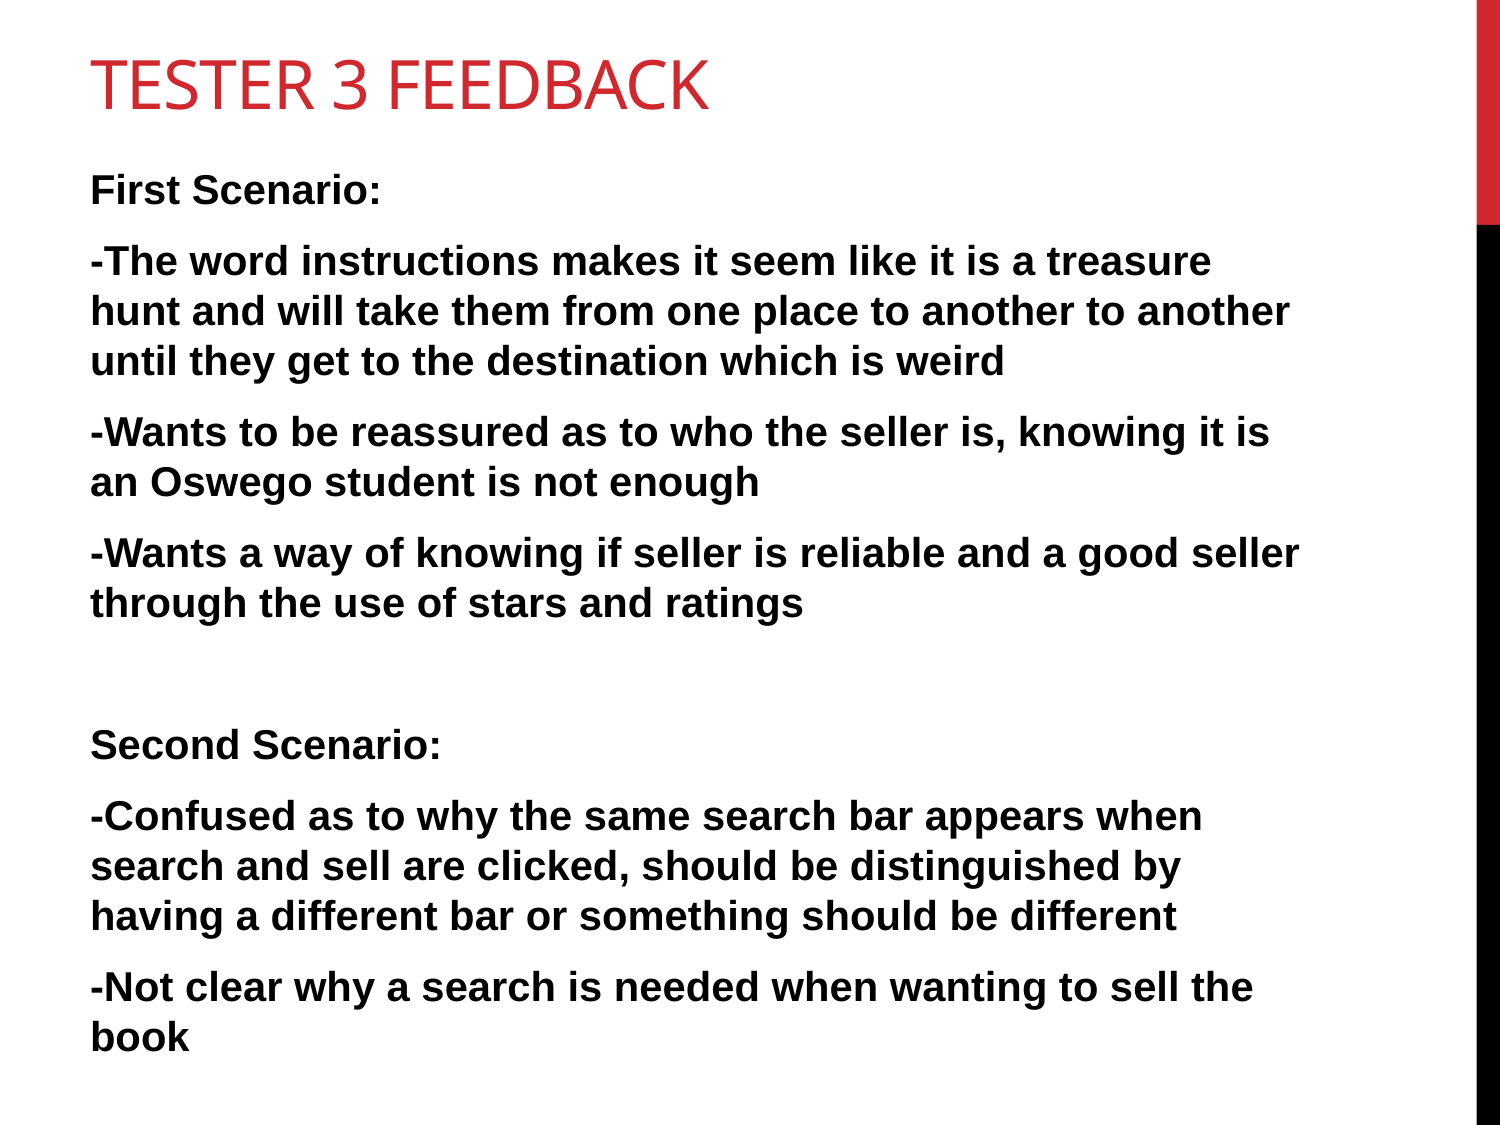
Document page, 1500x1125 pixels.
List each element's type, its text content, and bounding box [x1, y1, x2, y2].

title Tester 3 Feedback [75, 33, 1025, 131]
list First Scenario: -The word instructions makes it seem like it is a treasure hunt and will take them from one place to another to another until they get to the destination which is weird -Wants to be reassured as to who the seller is, knowing it is an Oswego student is not enough -Wants a way of knowing if seller is reliable and a good seller through the use of stars and ratings Second Scenario: -Confused as to why the same search bar appears when search and sell are clicked, should be distinguished by having a different bar or something should be different -Not clear why a search is needed when wanting to sell the book [75, 155, 1325, 1125]
